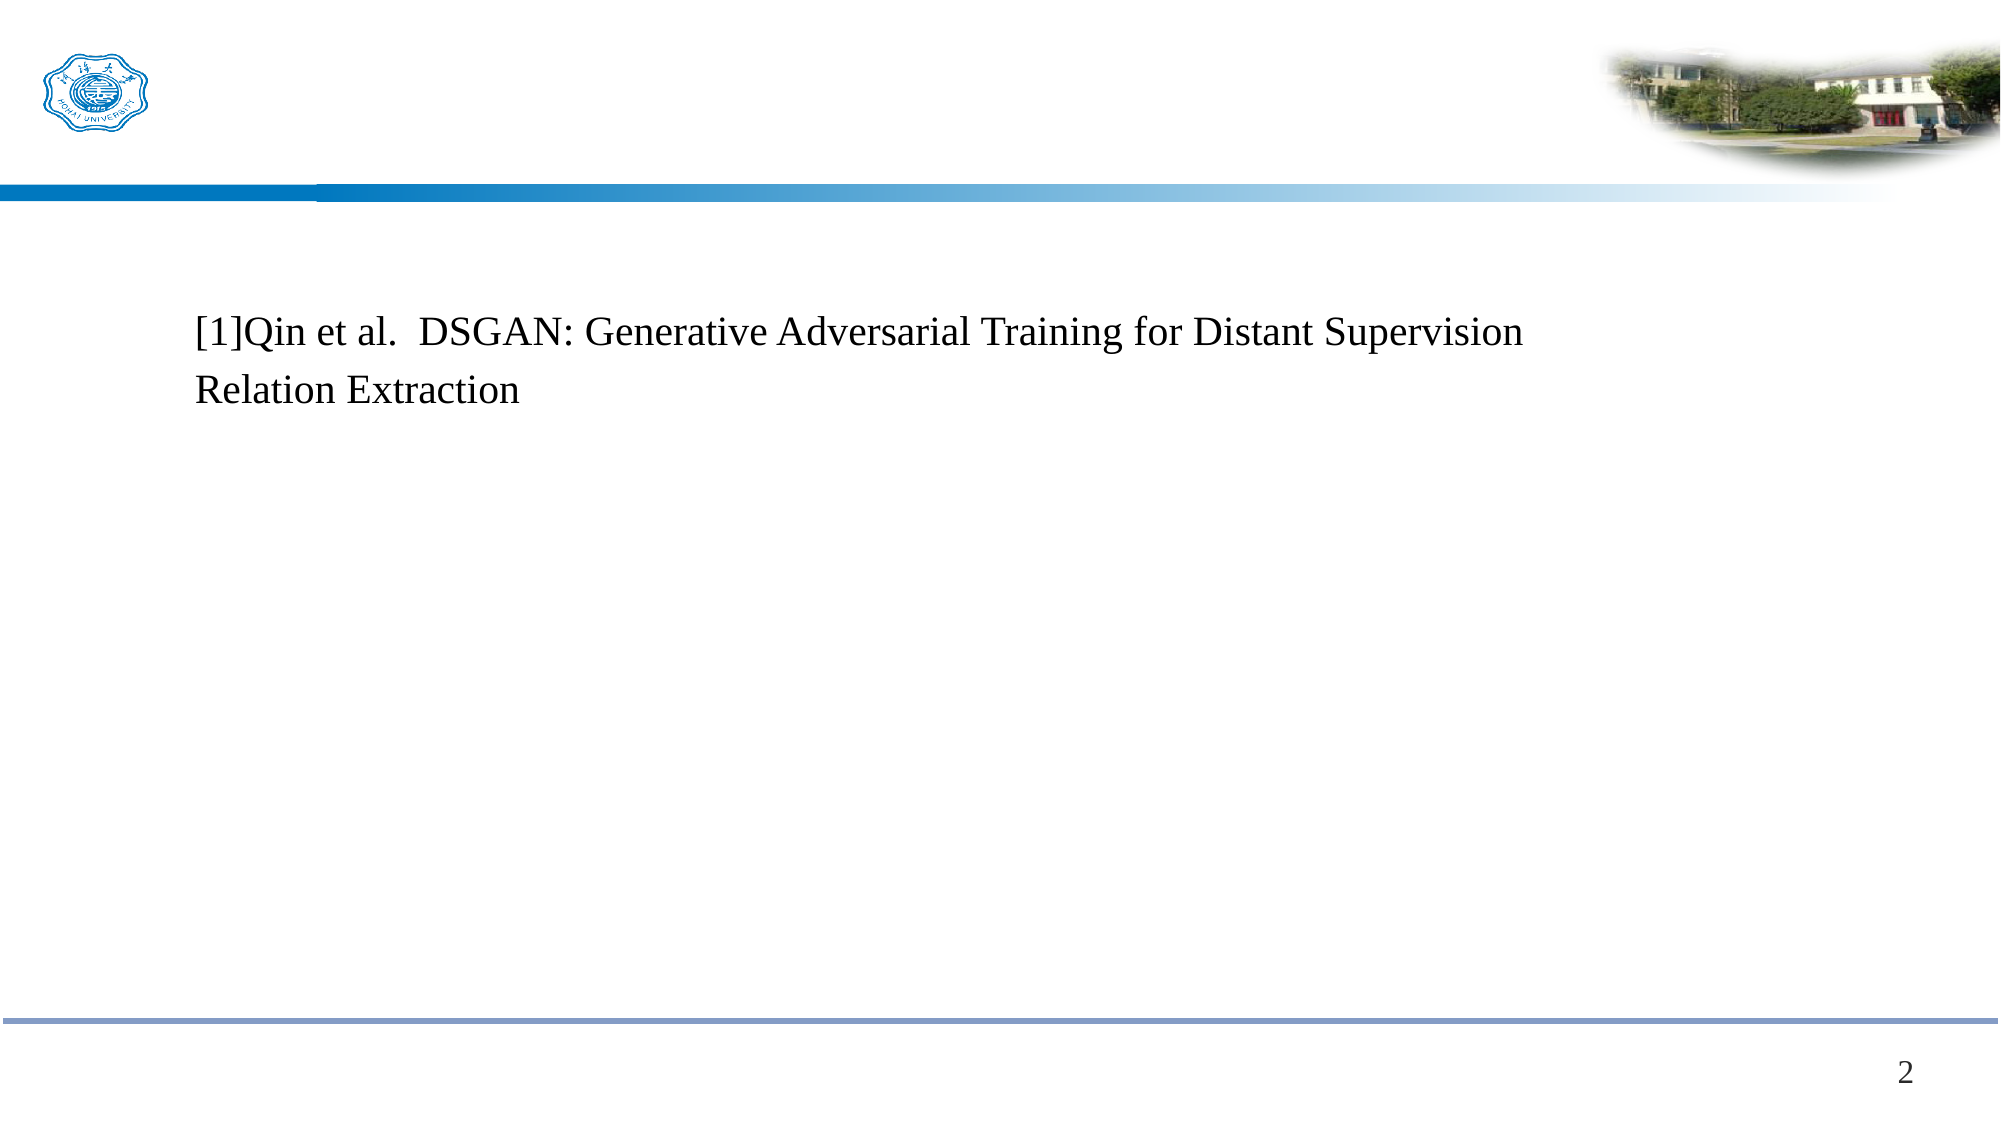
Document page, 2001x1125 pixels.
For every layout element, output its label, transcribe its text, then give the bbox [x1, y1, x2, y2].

slide_number 2 [1851, 1042, 1961, 1118]
picture [1624, 0, 2001, 151]
picture [30, 44, 163, 137]
list [1]Qin et al. DSGAN: Generative Adversarial Training for Distant Supervision Relation Extraction [179, 296, 1647, 1017]
